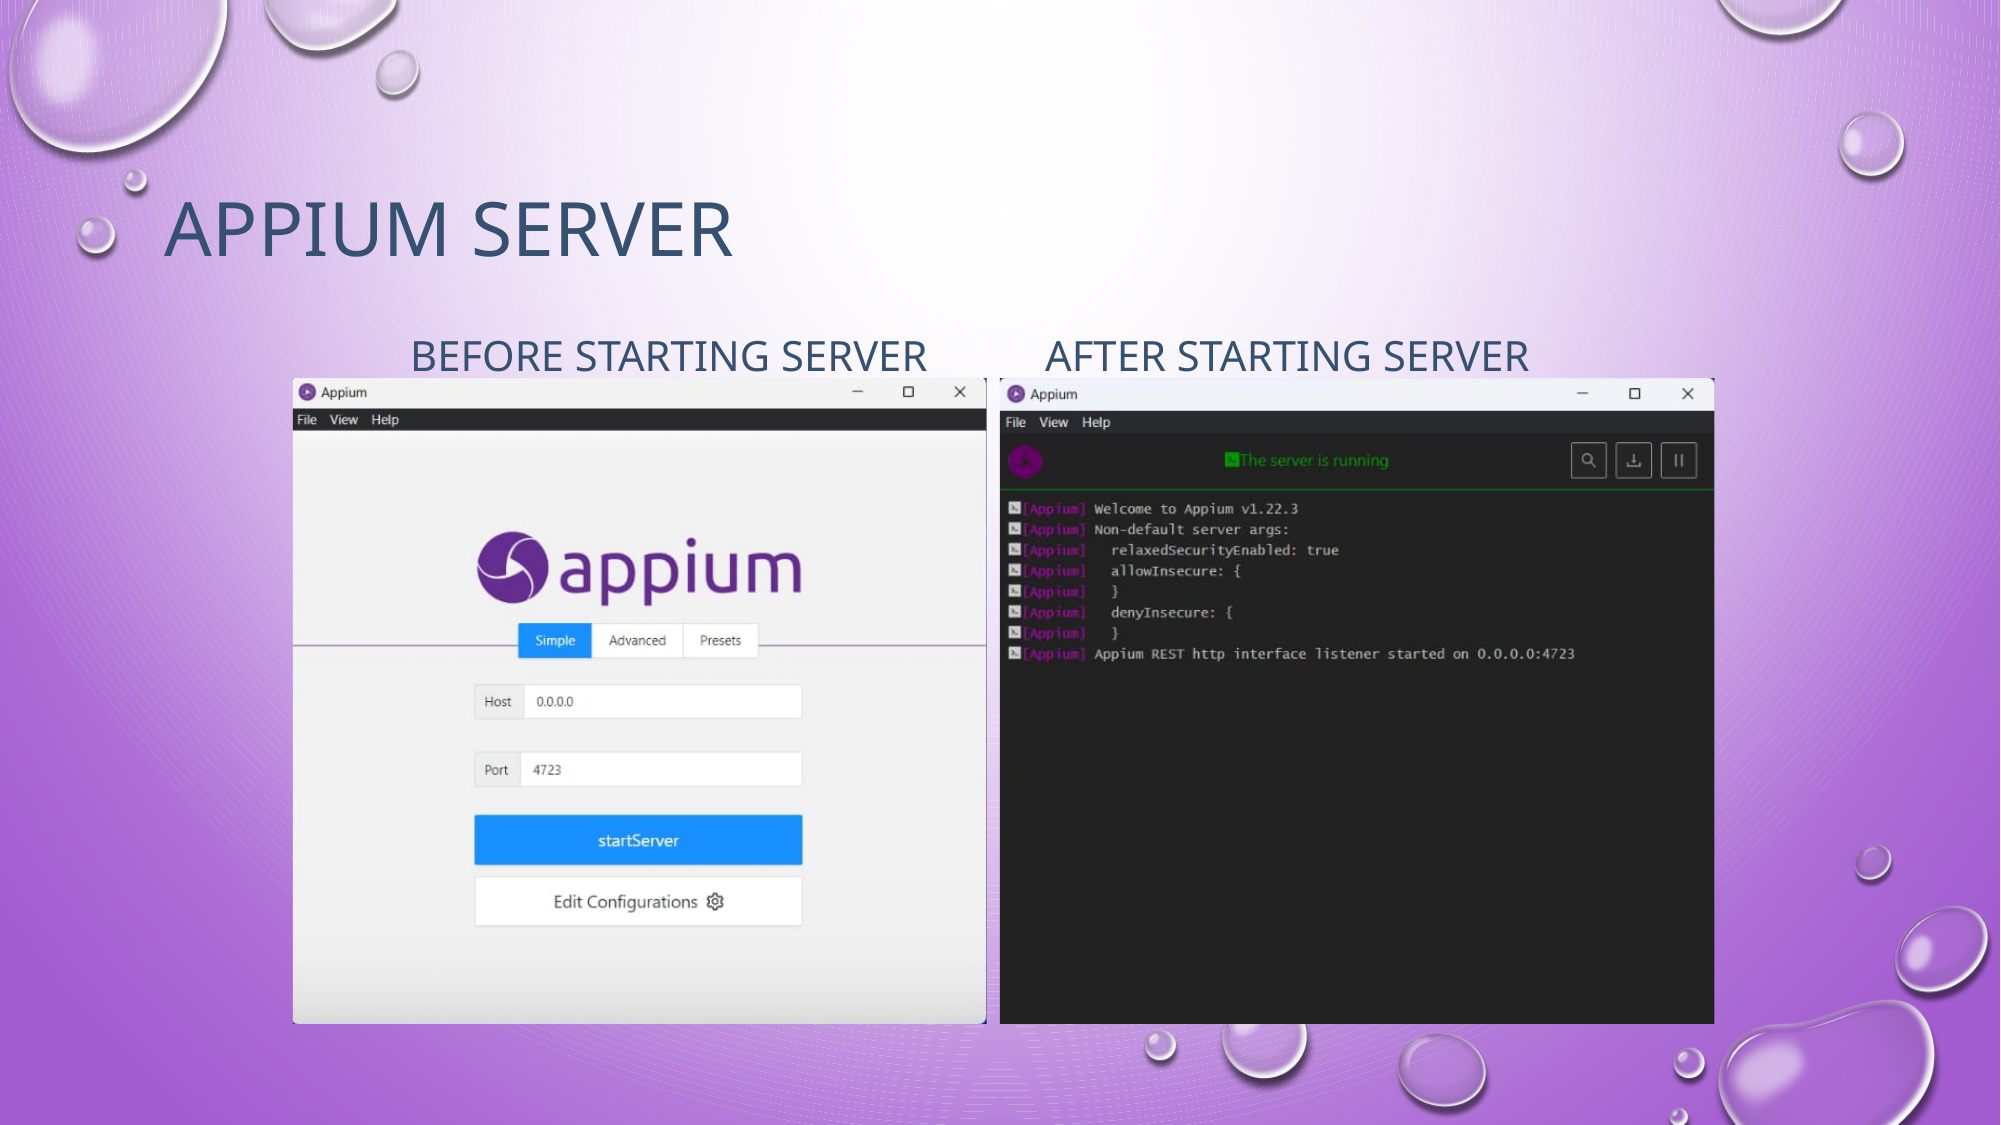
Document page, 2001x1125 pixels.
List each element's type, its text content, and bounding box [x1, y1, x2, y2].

picture [0, 0, 2000, 1125]
list AFTER STARTING SERVER [1030, 276, 1831, 388]
title APPIUM SERVER [149, 101, 1851, 364]
list BEFORE STARTING SERVER [143, 276, 943, 388]
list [999, 377, 1715, 1024]
